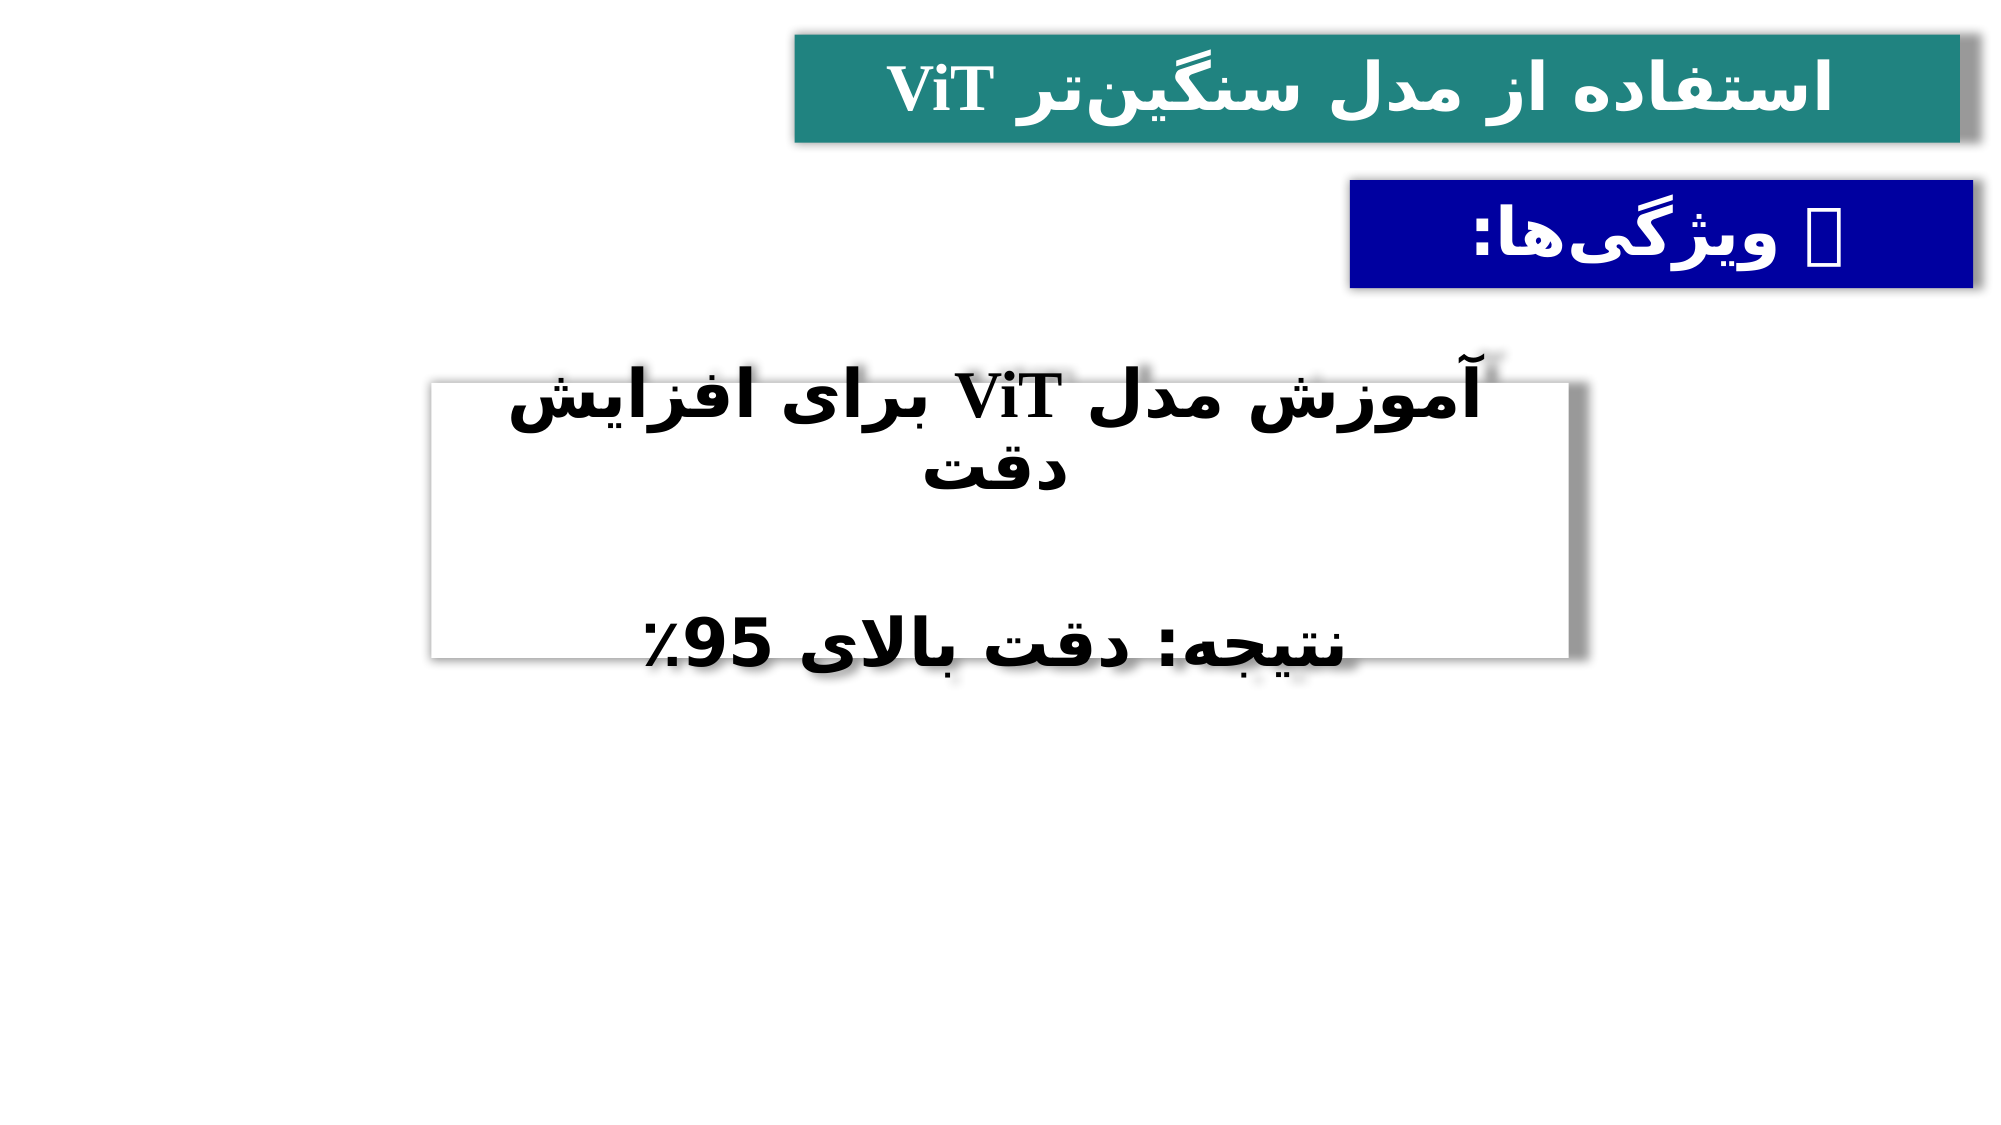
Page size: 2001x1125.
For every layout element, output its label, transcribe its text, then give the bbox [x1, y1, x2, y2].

text_box آموزش مدل ViT برای افزایش دقت نتیجه: دقت بالای 95٪ [430, 382, 1570, 659]
text_box استفاده از مدل سنگین‌تر ViT [794, 34, 1961, 144]
text_box 💪 ویژگی‌ها: [1349, 179, 1974, 289]
